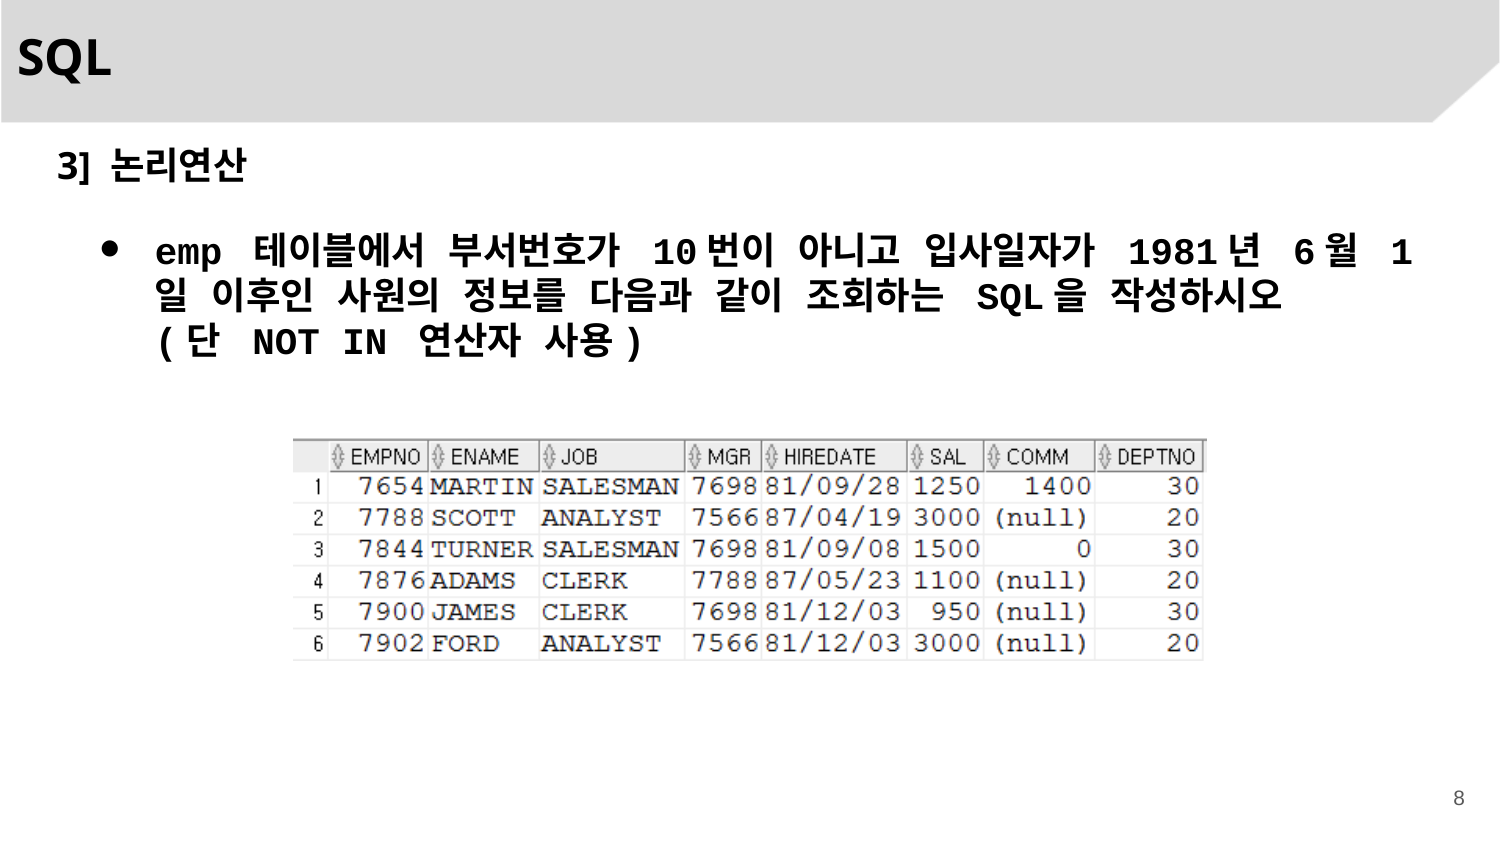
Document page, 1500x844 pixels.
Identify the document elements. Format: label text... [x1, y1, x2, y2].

picture [0, 0, 1500, 124]
title SQL [2, 10, 1400, 105]
title 3] 논리연산 [42, 126, 1440, 221]
text_box emp 테이블에서 부서번호가 10번이 아니고 입사일자가 1981년 6월 1일 이후인 사원의 정보를 다음과 같이 조회하는 SQL을 작성하시오 (단 NOT IN 연산자 사용) [64, 212, 1457, 414]
picture [293, 438, 1207, 662]
slide_number 8 [1389, 764, 1480, 830]
